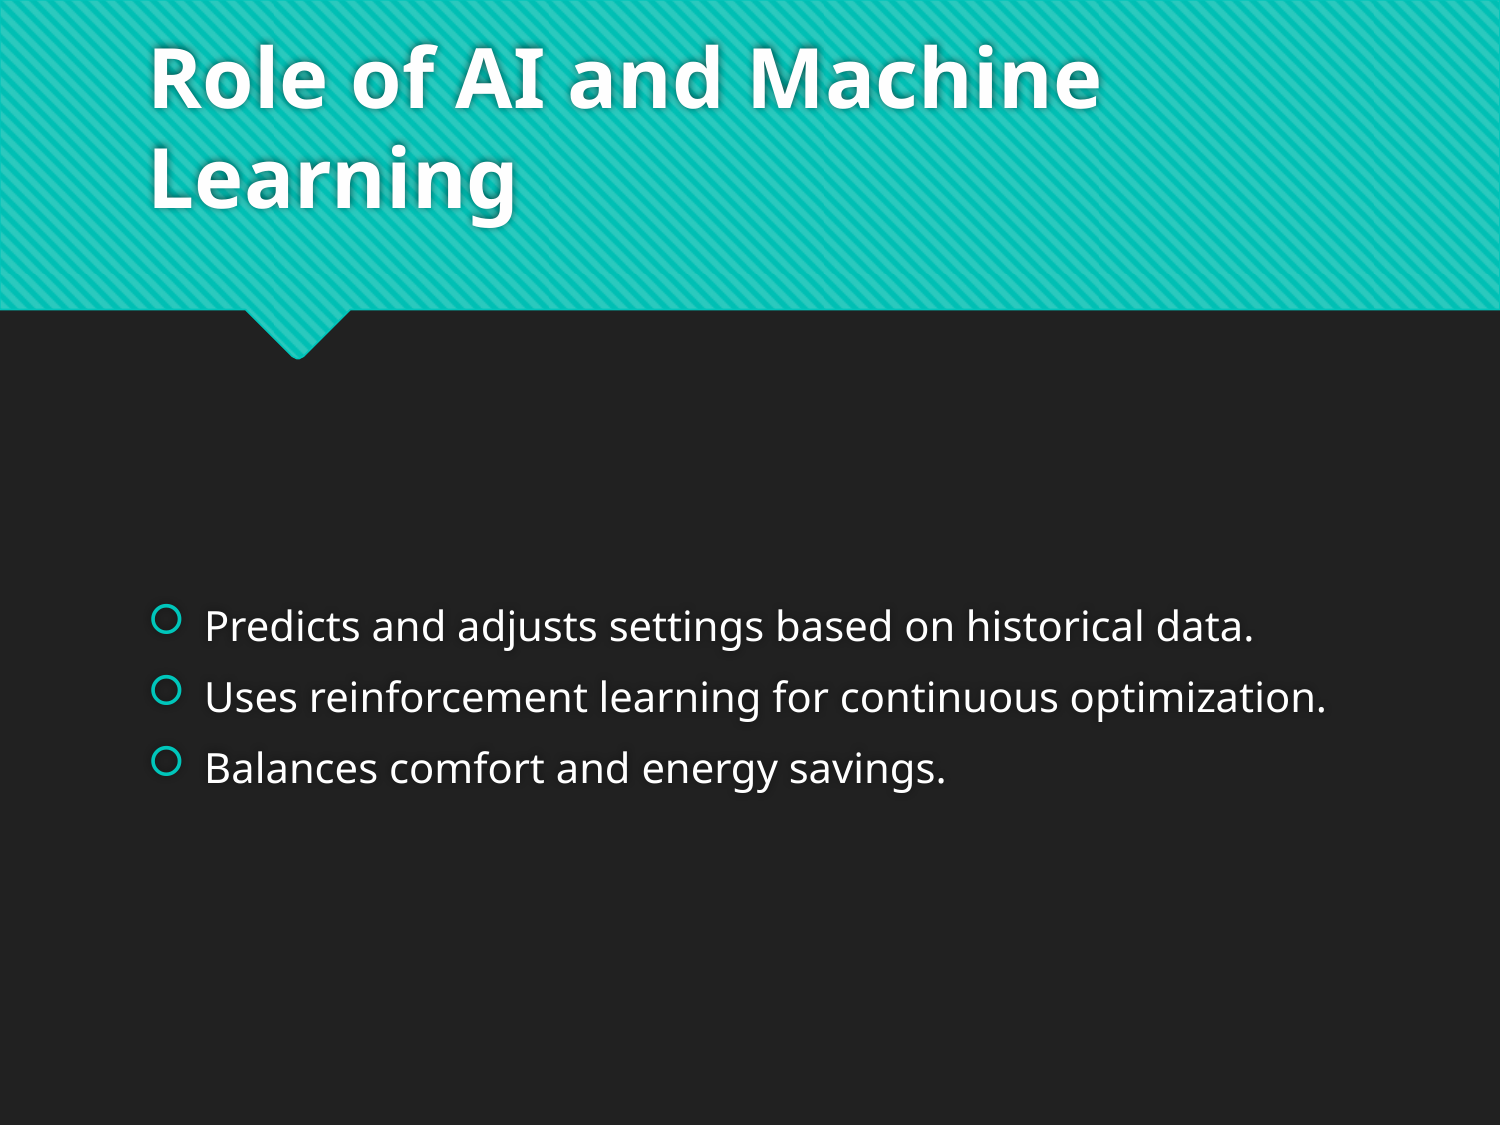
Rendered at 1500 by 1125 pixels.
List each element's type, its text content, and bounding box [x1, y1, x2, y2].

title Role of AI and Machine Learning [132, 73, 1368, 233]
list Predicts and adjusts settings based on historical data. Uses reinforcement learning for continuous optimization. Balances comfort and energy savings. [132, 364, 1368, 962]
